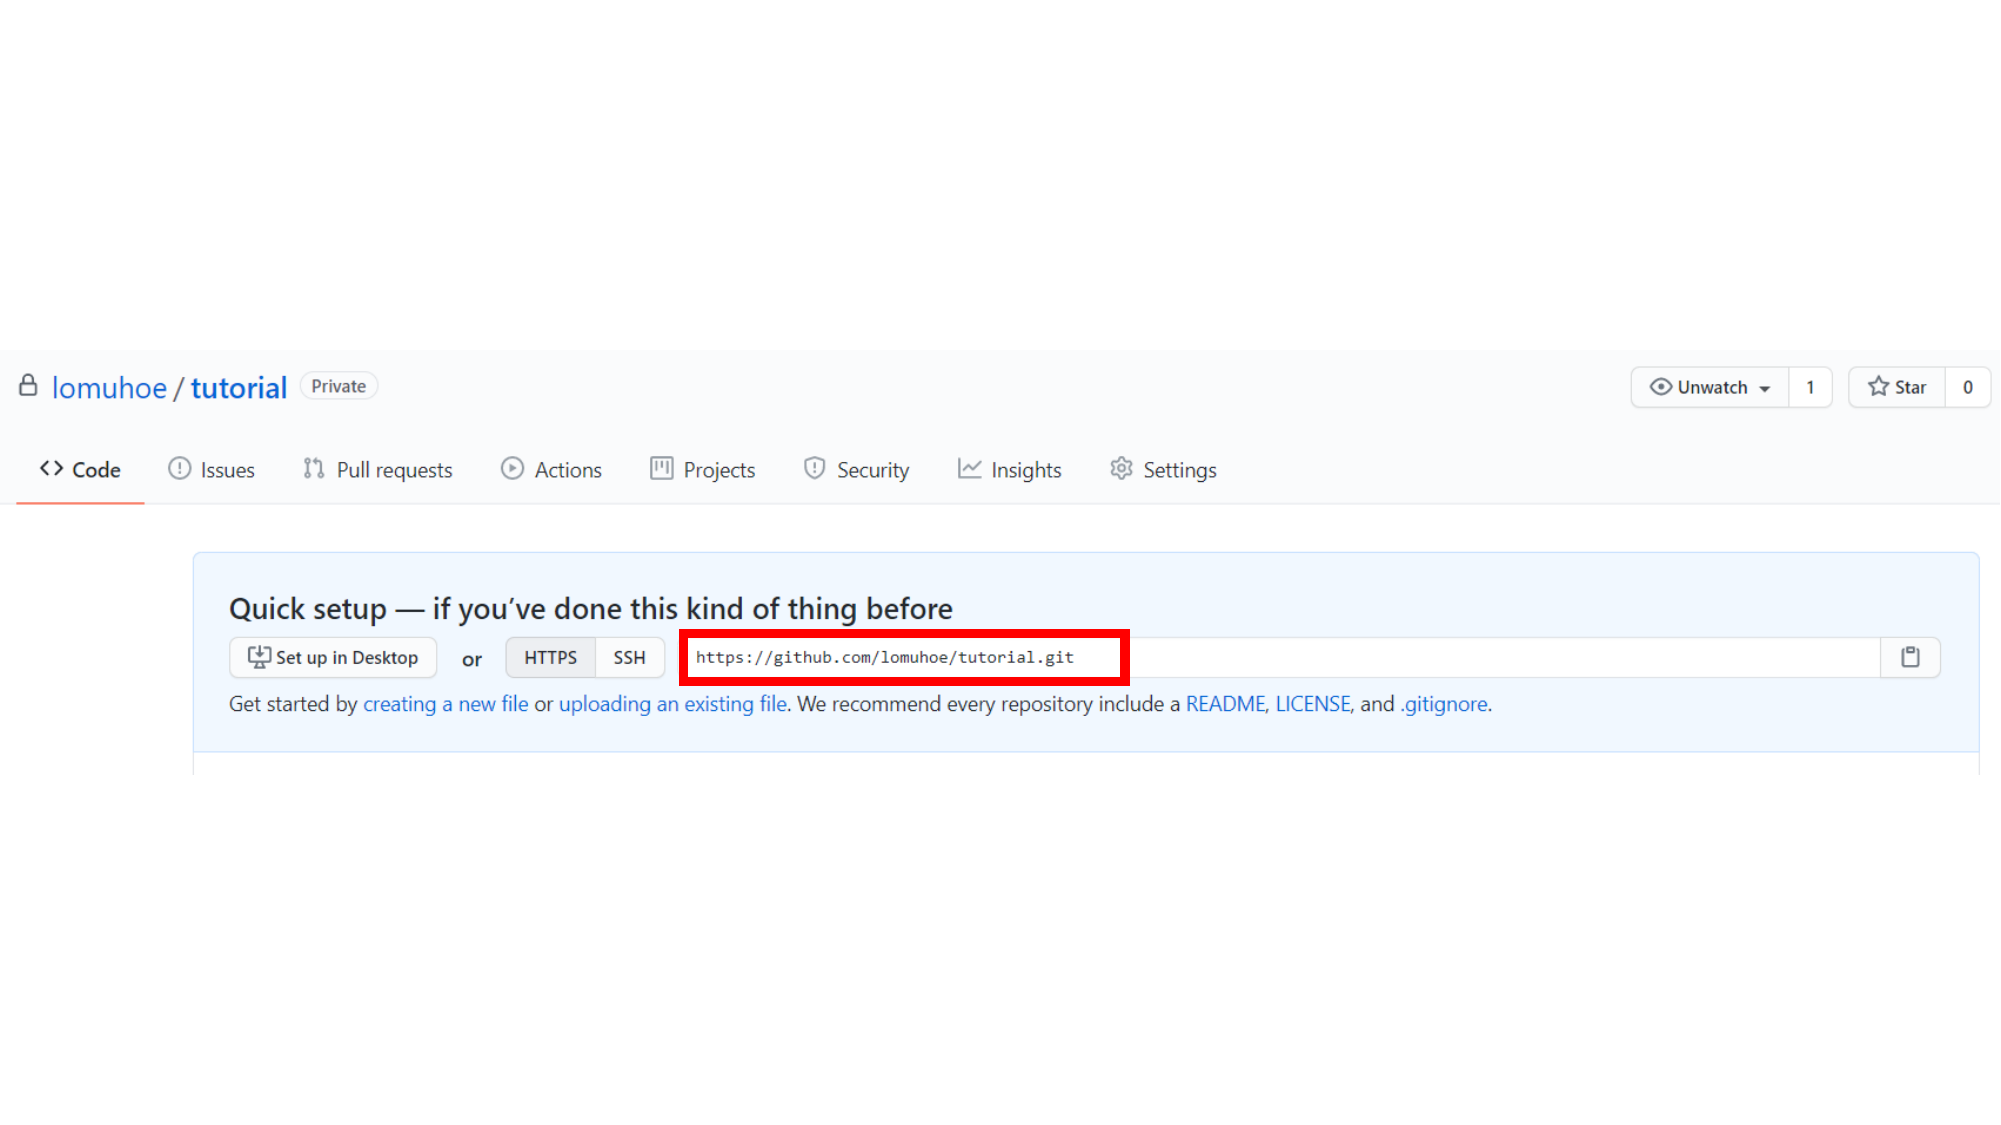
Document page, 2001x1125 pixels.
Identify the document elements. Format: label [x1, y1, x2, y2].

picture [0, 350, 2000, 775]
